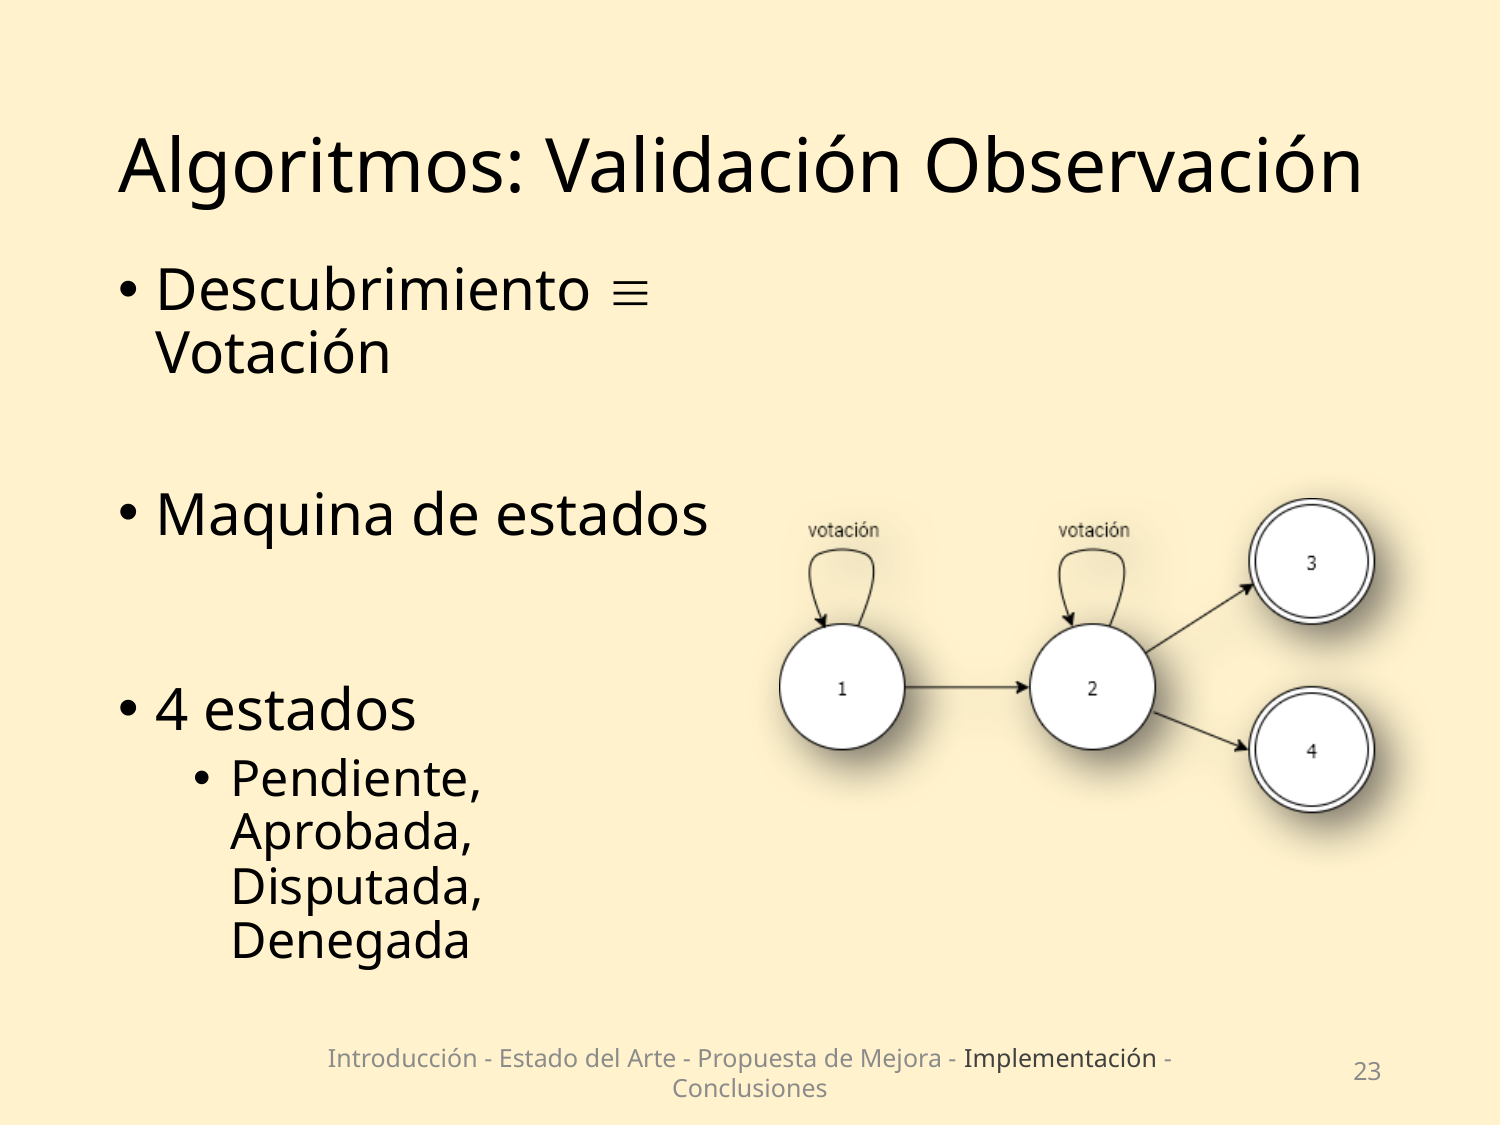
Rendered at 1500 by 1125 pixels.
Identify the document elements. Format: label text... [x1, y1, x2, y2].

slide_number 23 [1237, 1042, 1397, 1103]
footer Introducción - Estado del Arte - Propuesta de Mejora - Implementación - Conclusiones [263, 1042, 1237, 1103]
list Descubrimiento  Votación Maquina de estados 4 estados Pendiente, Aprobada, Disputada, Denegada [103, 299, 741, 1014]
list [779, 498, 1377, 815]
title Algoritmos: Validación Observación [103, 59, 1397, 278]
